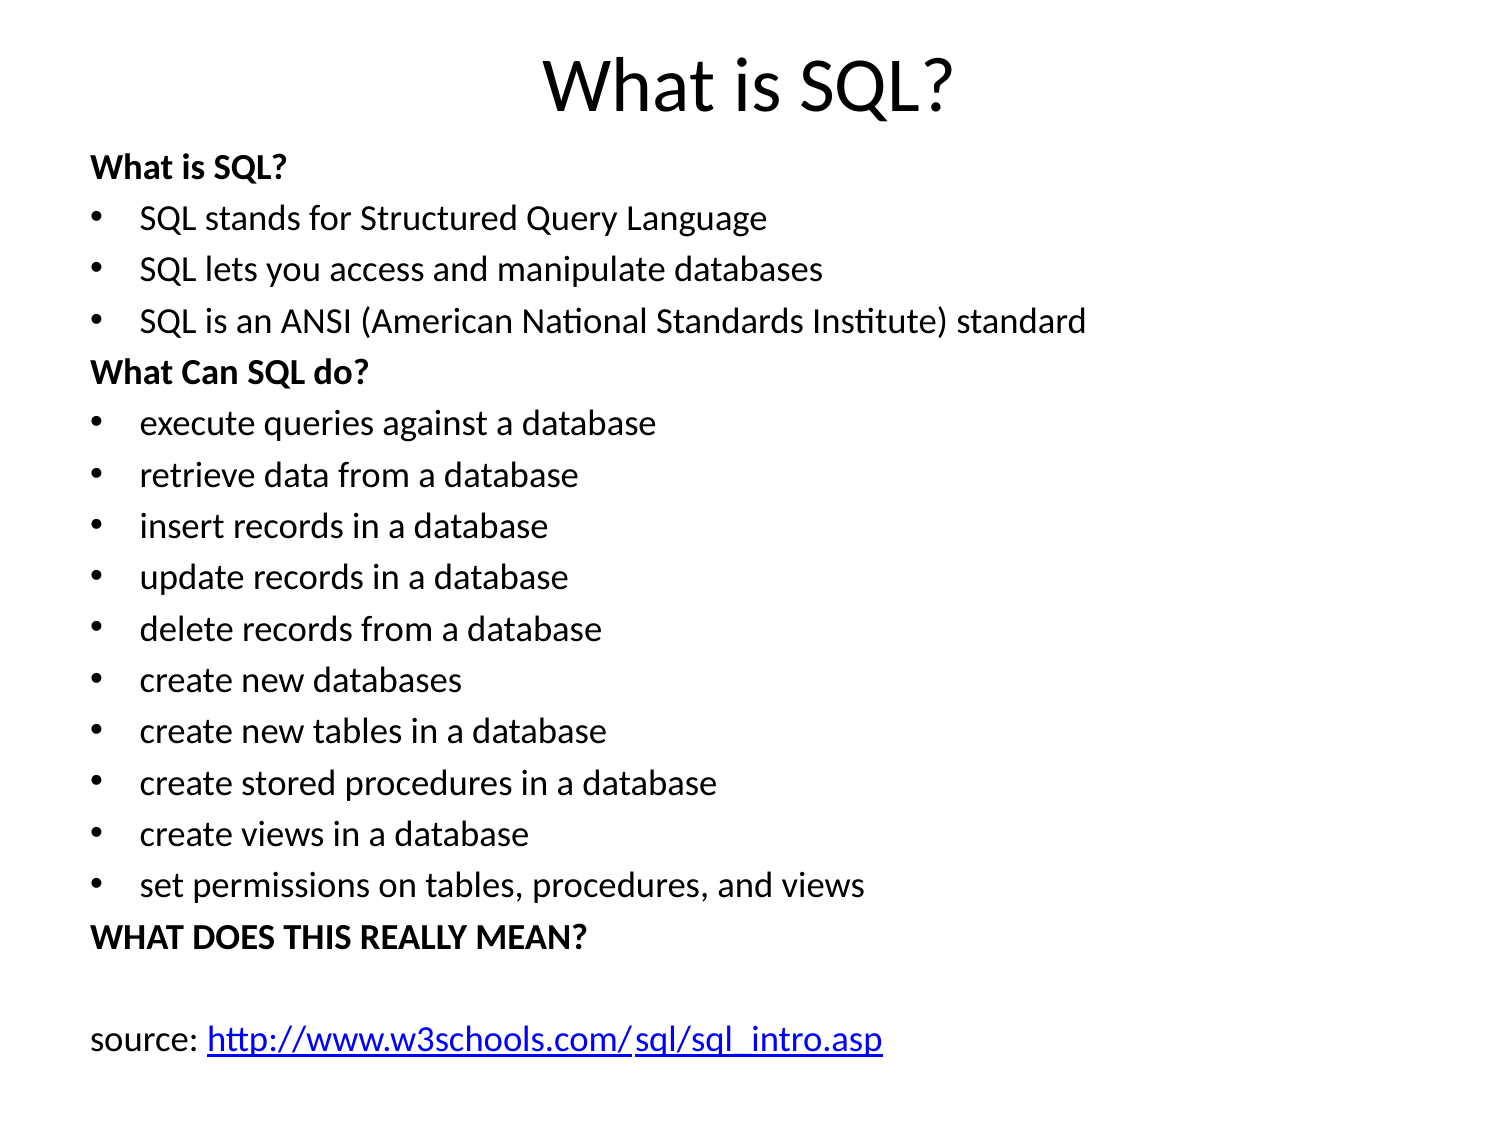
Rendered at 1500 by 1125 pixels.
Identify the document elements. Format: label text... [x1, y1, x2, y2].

title What is SQL? [75, 26, 1425, 135]
list What is SQL? SQL stands for Structured Query Language SQL lets you access and manipulate databases SQL is an ANSI (American National Standards Institute) standard What Can SQL do? execute queries against a database retrieve data from a database insert records in a database update records in a database delete records from a database create new databases create new tables in a database create stored procedures in a database create views in a database set permissions on tables, procedures, and views WHAT DOES THIS REALLY MEAN? source: http://www.w3schools.com/sql/sql_intro.asp [75, 135, 1425, 1072]
